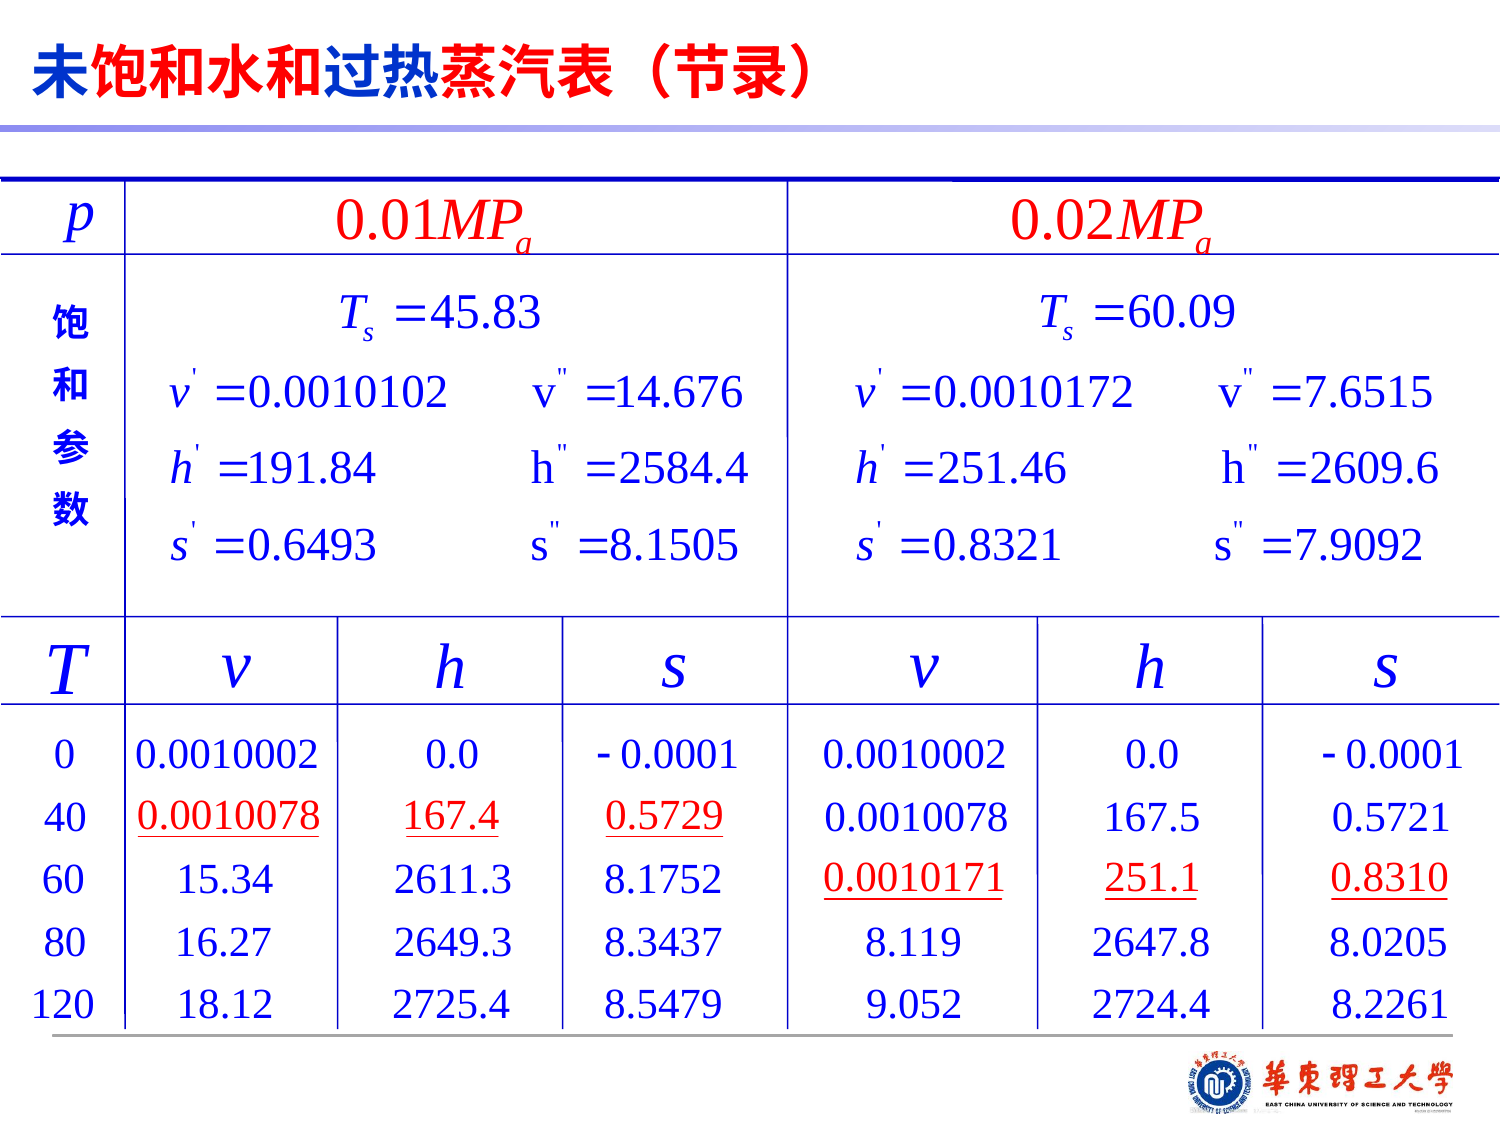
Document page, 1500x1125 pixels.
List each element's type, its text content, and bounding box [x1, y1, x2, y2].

picture [1188, 1051, 1453, 1114]
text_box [0, 178, 1500, 1030]
text_box 未饱和水和过热蒸汽表（节录） [17, 27, 1143, 113]
